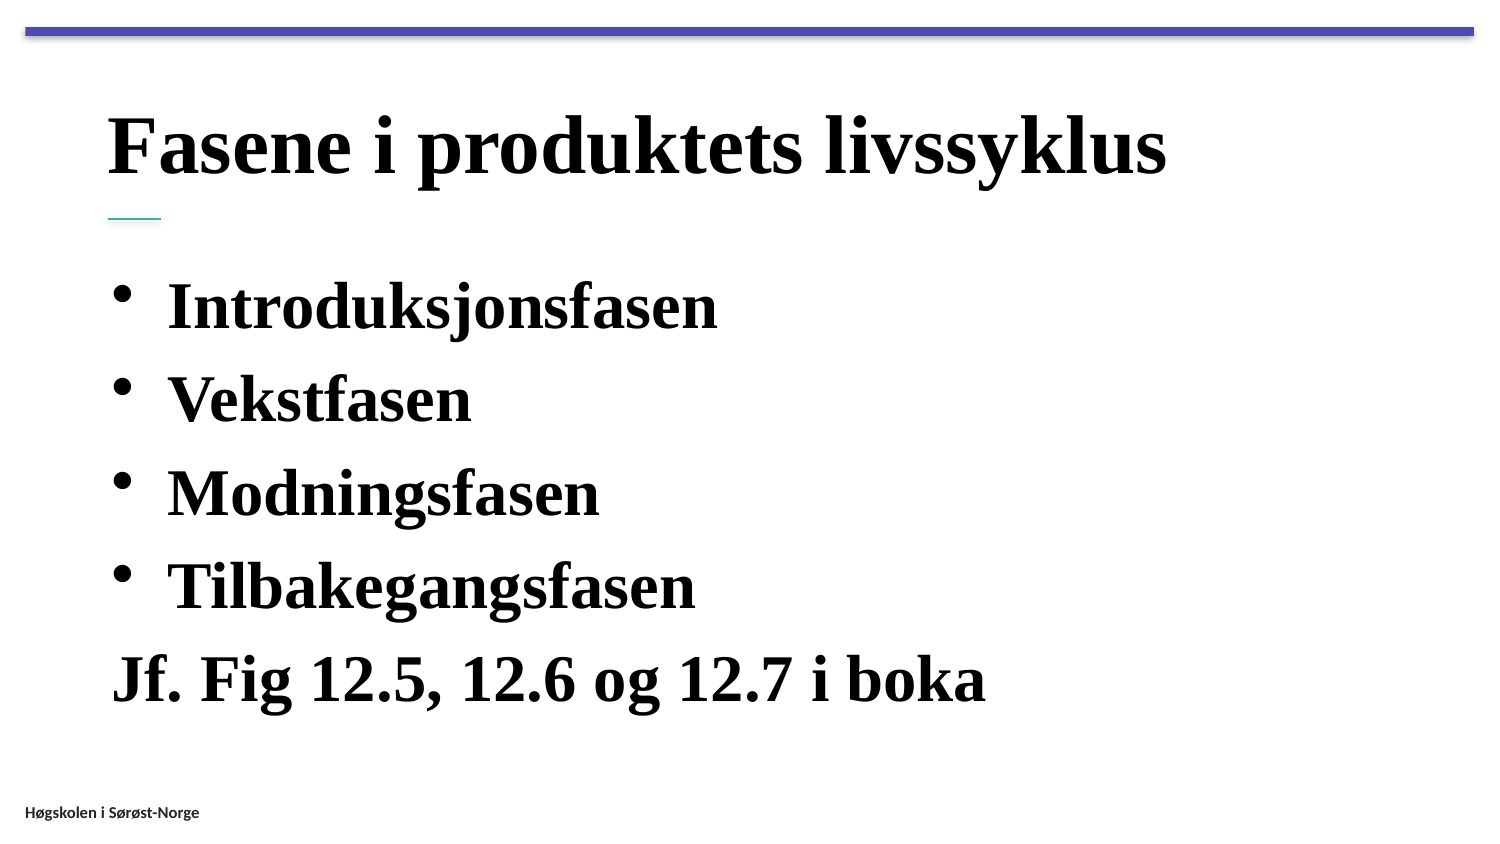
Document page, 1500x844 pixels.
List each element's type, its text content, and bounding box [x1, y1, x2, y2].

list Introduksjonsfasen Vekstfasen Modningsfasen Tilbakegangsfasen Jf. Fig 12.5, 12.6 og 12.7 i boka [96, 261, 1414, 730]
title Fasene i produktets livssyklus [107, 70, 1414, 211]
